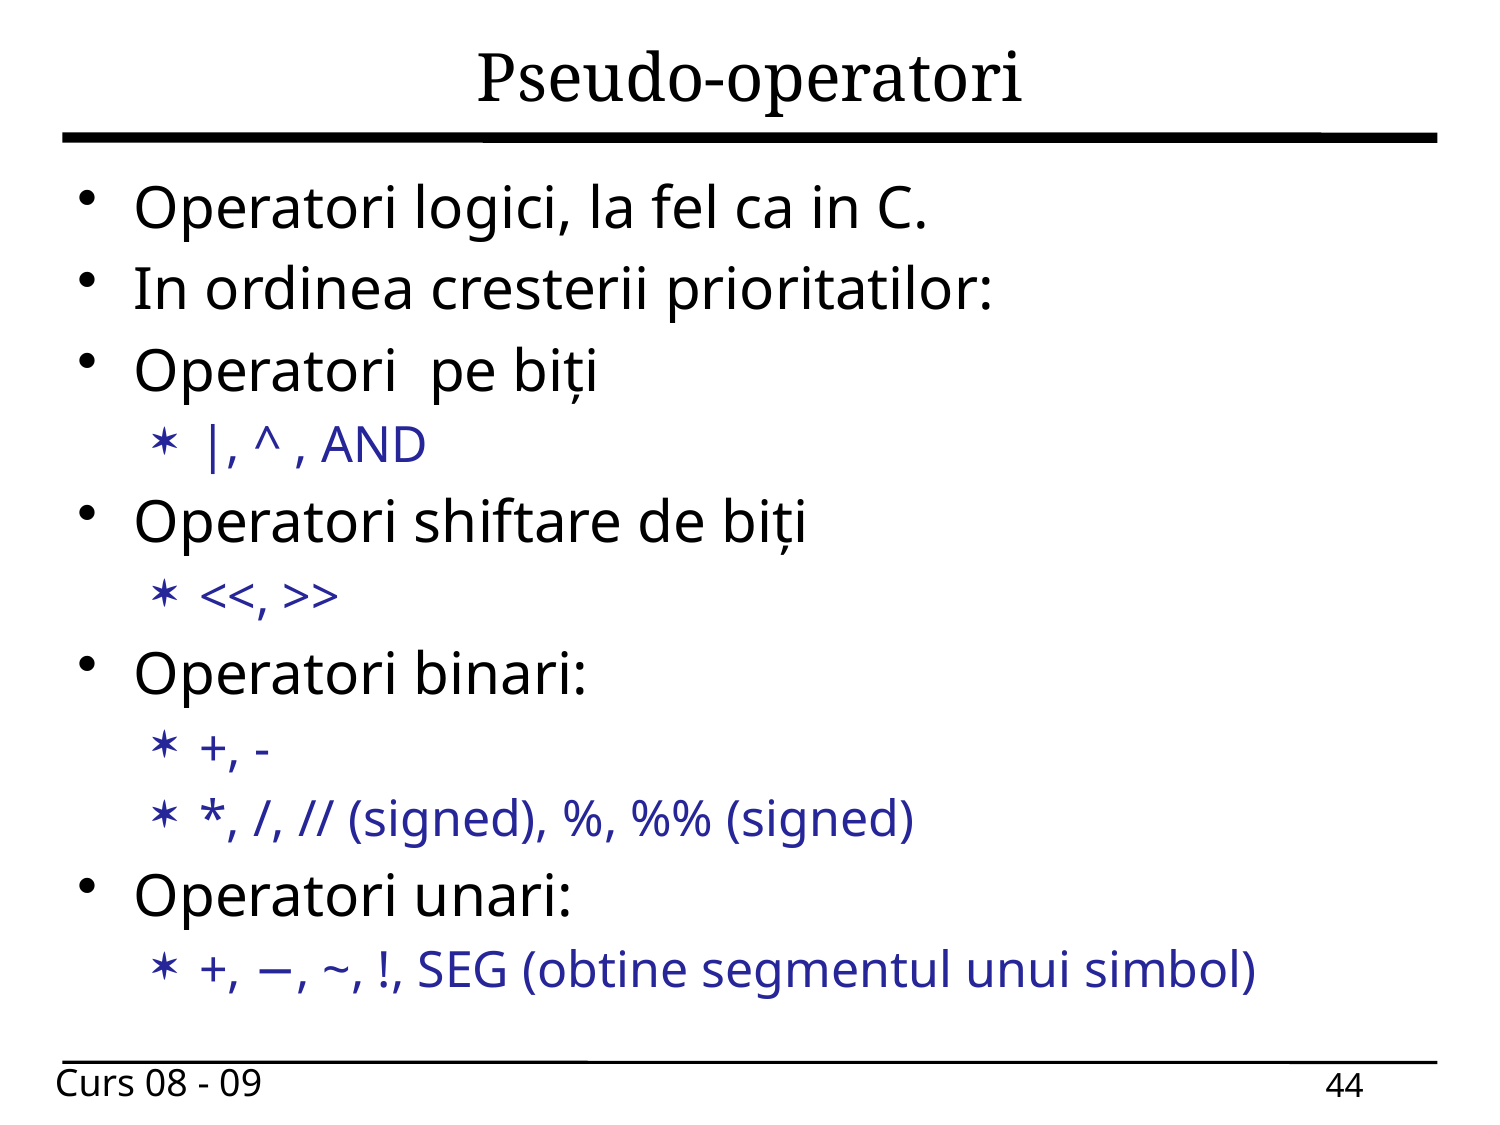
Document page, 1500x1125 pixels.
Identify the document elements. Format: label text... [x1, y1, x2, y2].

title Pseudo-operatori [62, 24, 1438, 126]
list Operatori logici, la fel ca in C. In ordinea cresterii prioritatilor: Operatori pe biți |, ^ , AND Operatori shiftare de biți <<, >> Operatori binari: +, - *, /, // (signed), %, %% (signed) Operatori unari: +, −, ~, !, SEG (obtine segmentul unui simbol) [62, 162, 1438, 1051]
